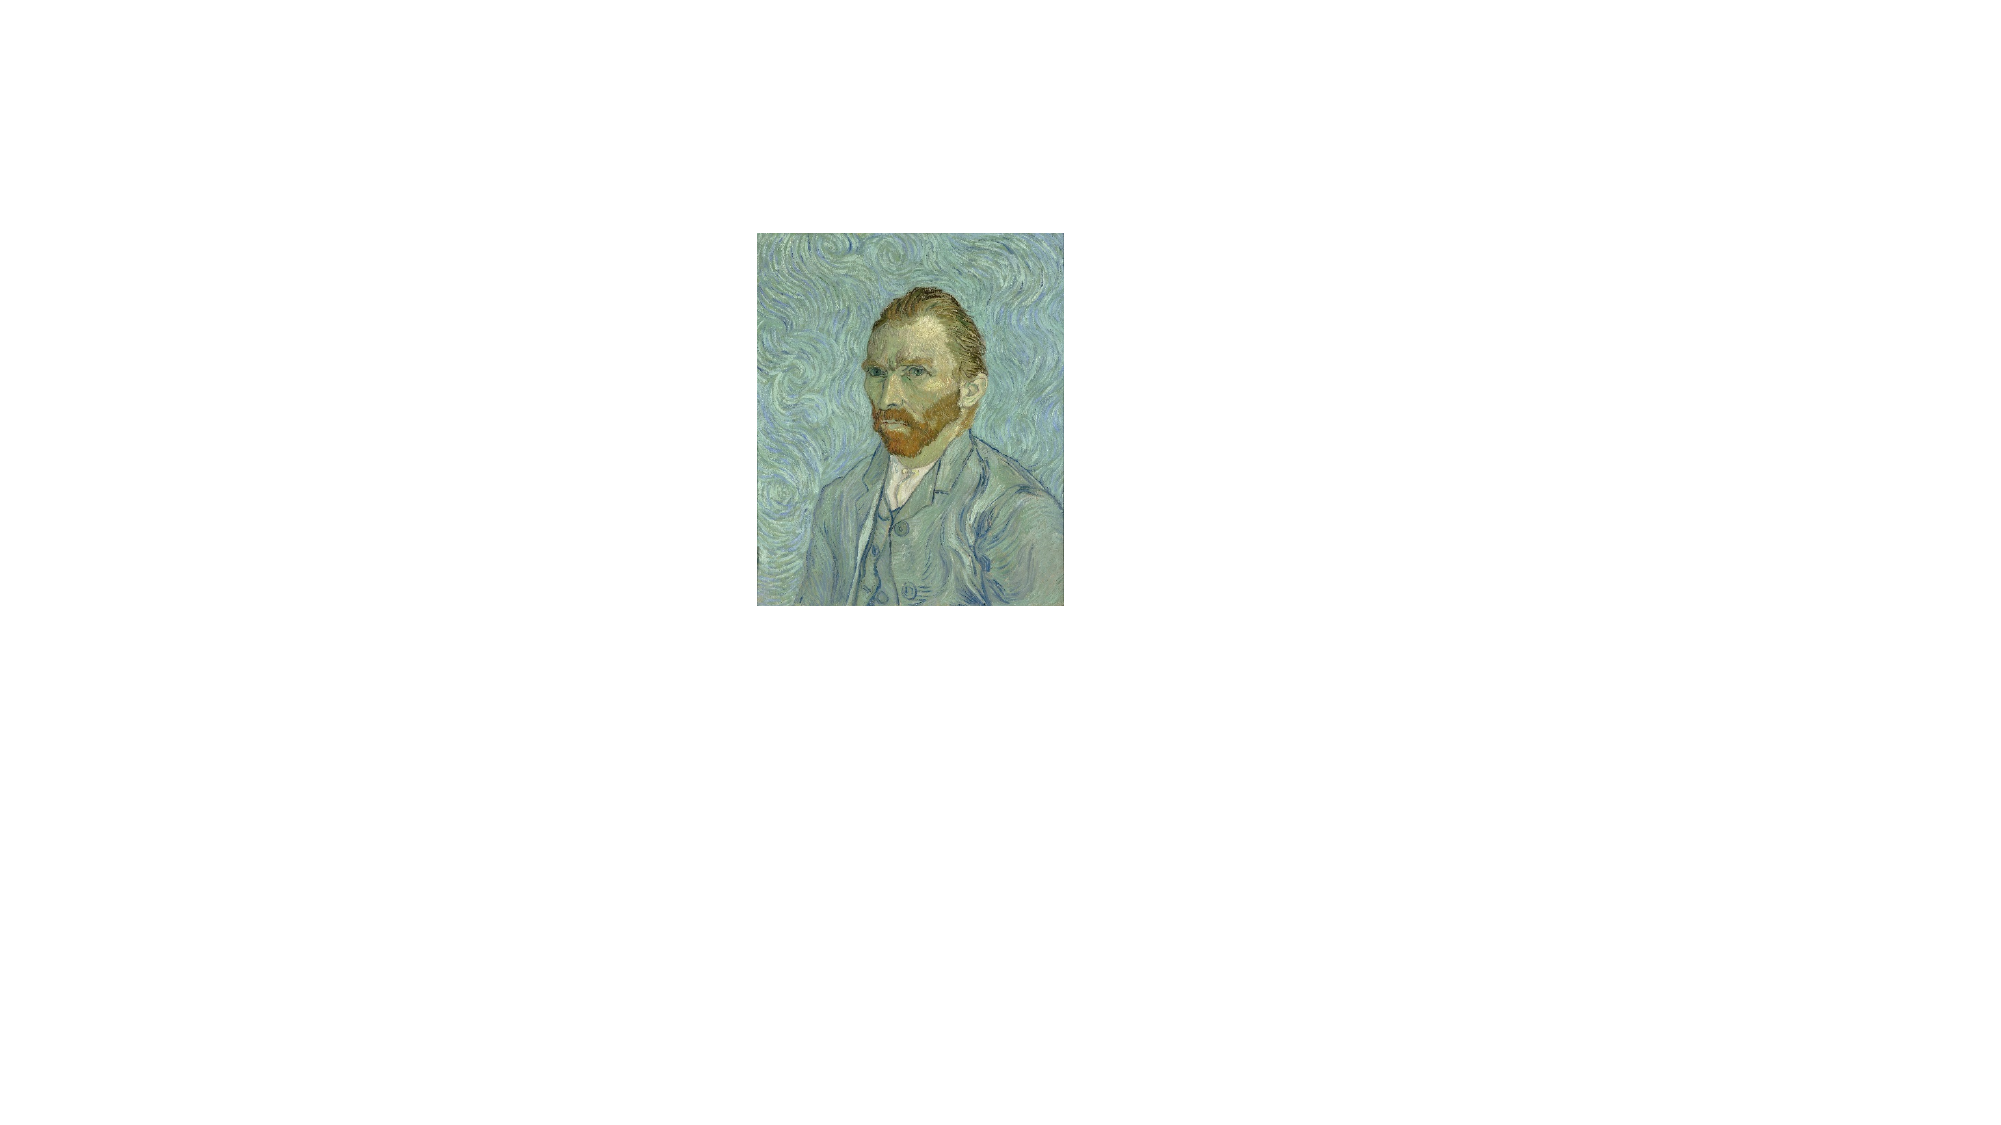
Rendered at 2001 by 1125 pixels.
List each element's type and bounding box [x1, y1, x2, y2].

picture [757, 233, 1064, 606]
